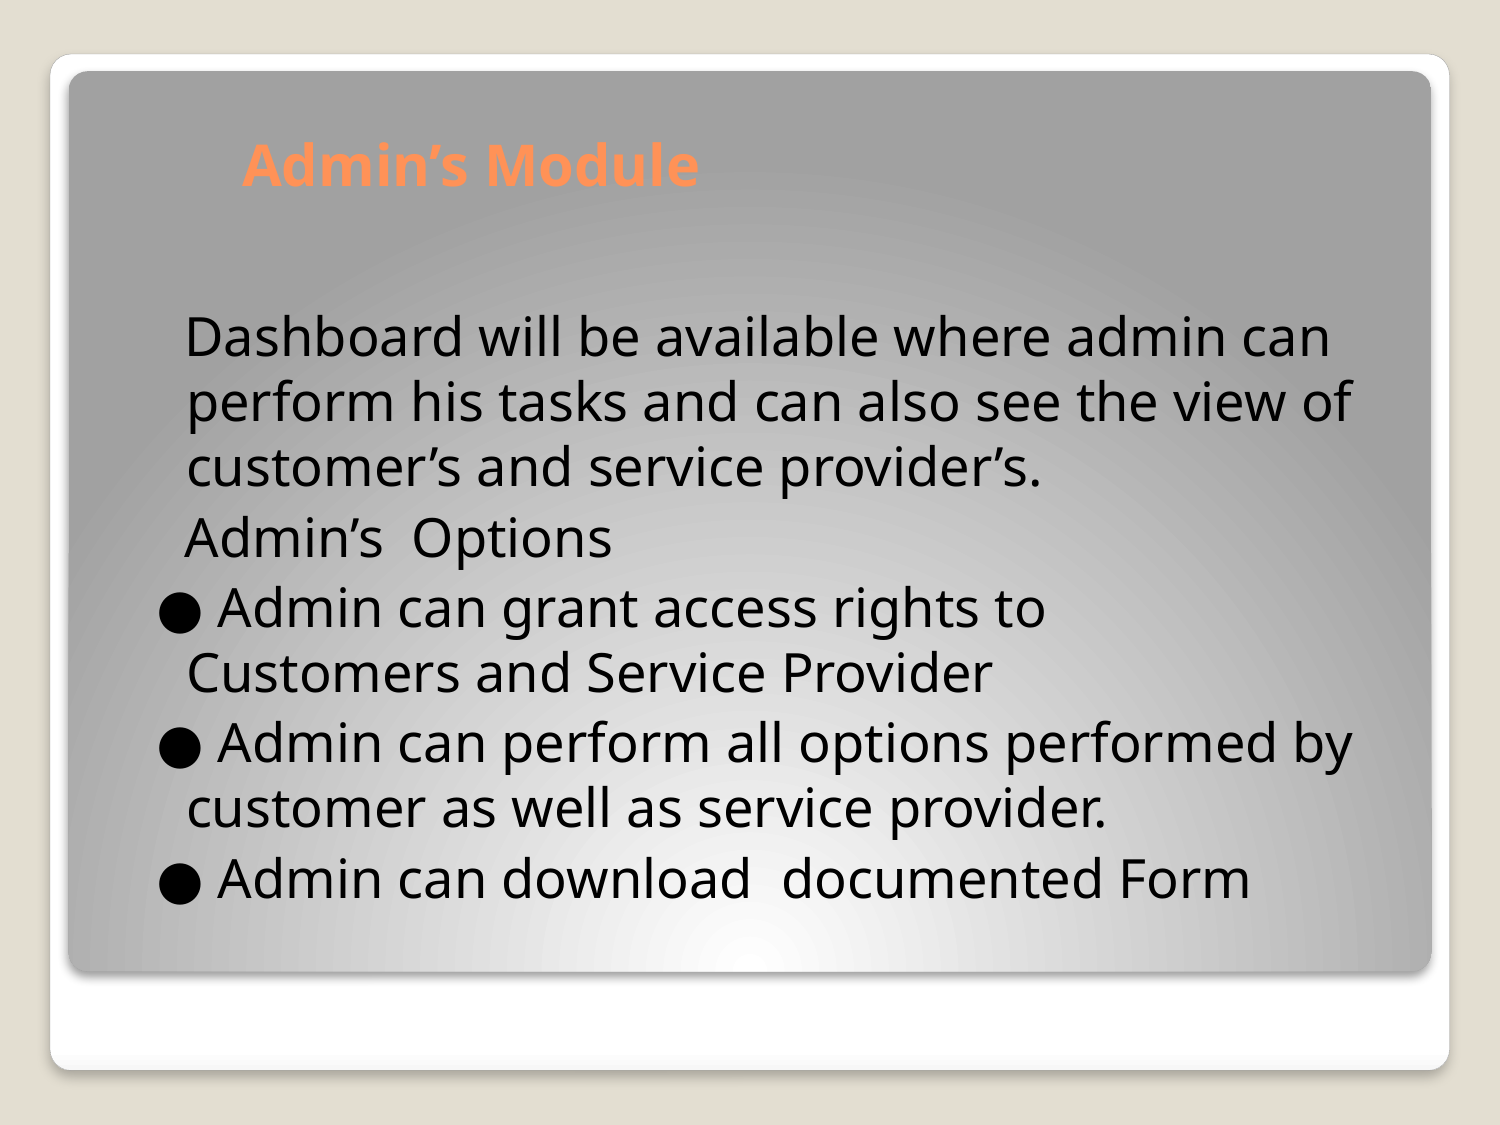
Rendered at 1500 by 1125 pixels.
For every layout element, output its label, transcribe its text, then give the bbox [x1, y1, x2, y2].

list Dashboard will be available where admin can perform his tasks and can also see the view of customer’s and service provider’s. Admin’s Options ● Admin can grant access rights to Customers and Service Provider ● Admin can perform all options performed by customer as well as service provider. ● Admin can download documented Form [112, 287, 1413, 1008]
title Admin’s Module [62, 50, 1405, 275]
